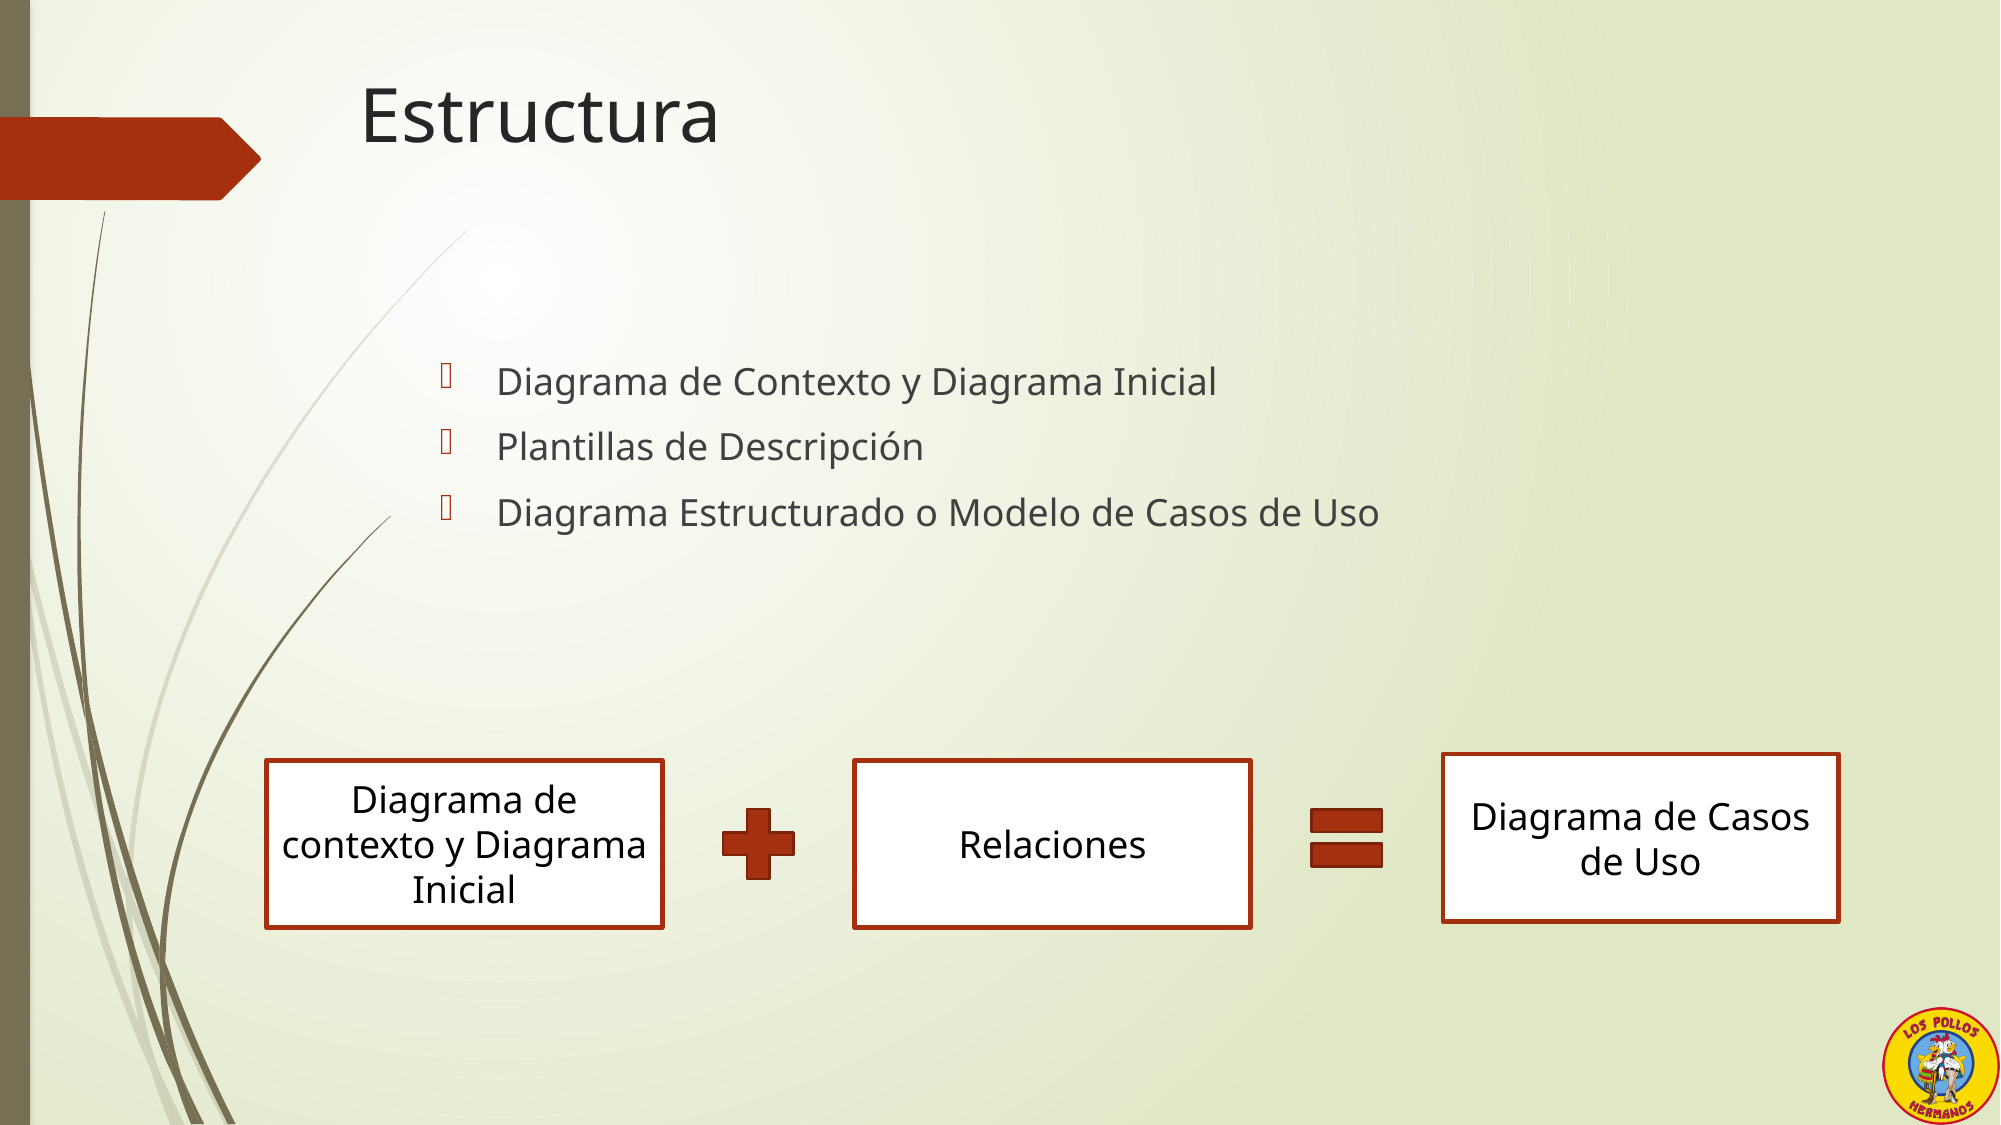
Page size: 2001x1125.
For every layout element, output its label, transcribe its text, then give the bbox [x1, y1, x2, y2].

picture [1881, 1006, 2000, 1125]
text_box Relaciones [853, 759, 1252, 929]
text_box [1310, 842, 1383, 868]
text_box Diagrama de contexto y Diagrama Inicial [265, 759, 663, 929]
text_box [1310, 808, 1383, 833]
title Estructura [344, 60, 1807, 271]
text_box Diagrama de Casos de Uso [1442, 753, 1840, 923]
list Diagrama de Contexto y Diagrama Inicial Plantillas de Descripción Diagrama Estructurado o Modelo de Casos de Uso [424, 350, 1888, 970]
text_box [722, 808, 795, 880]
